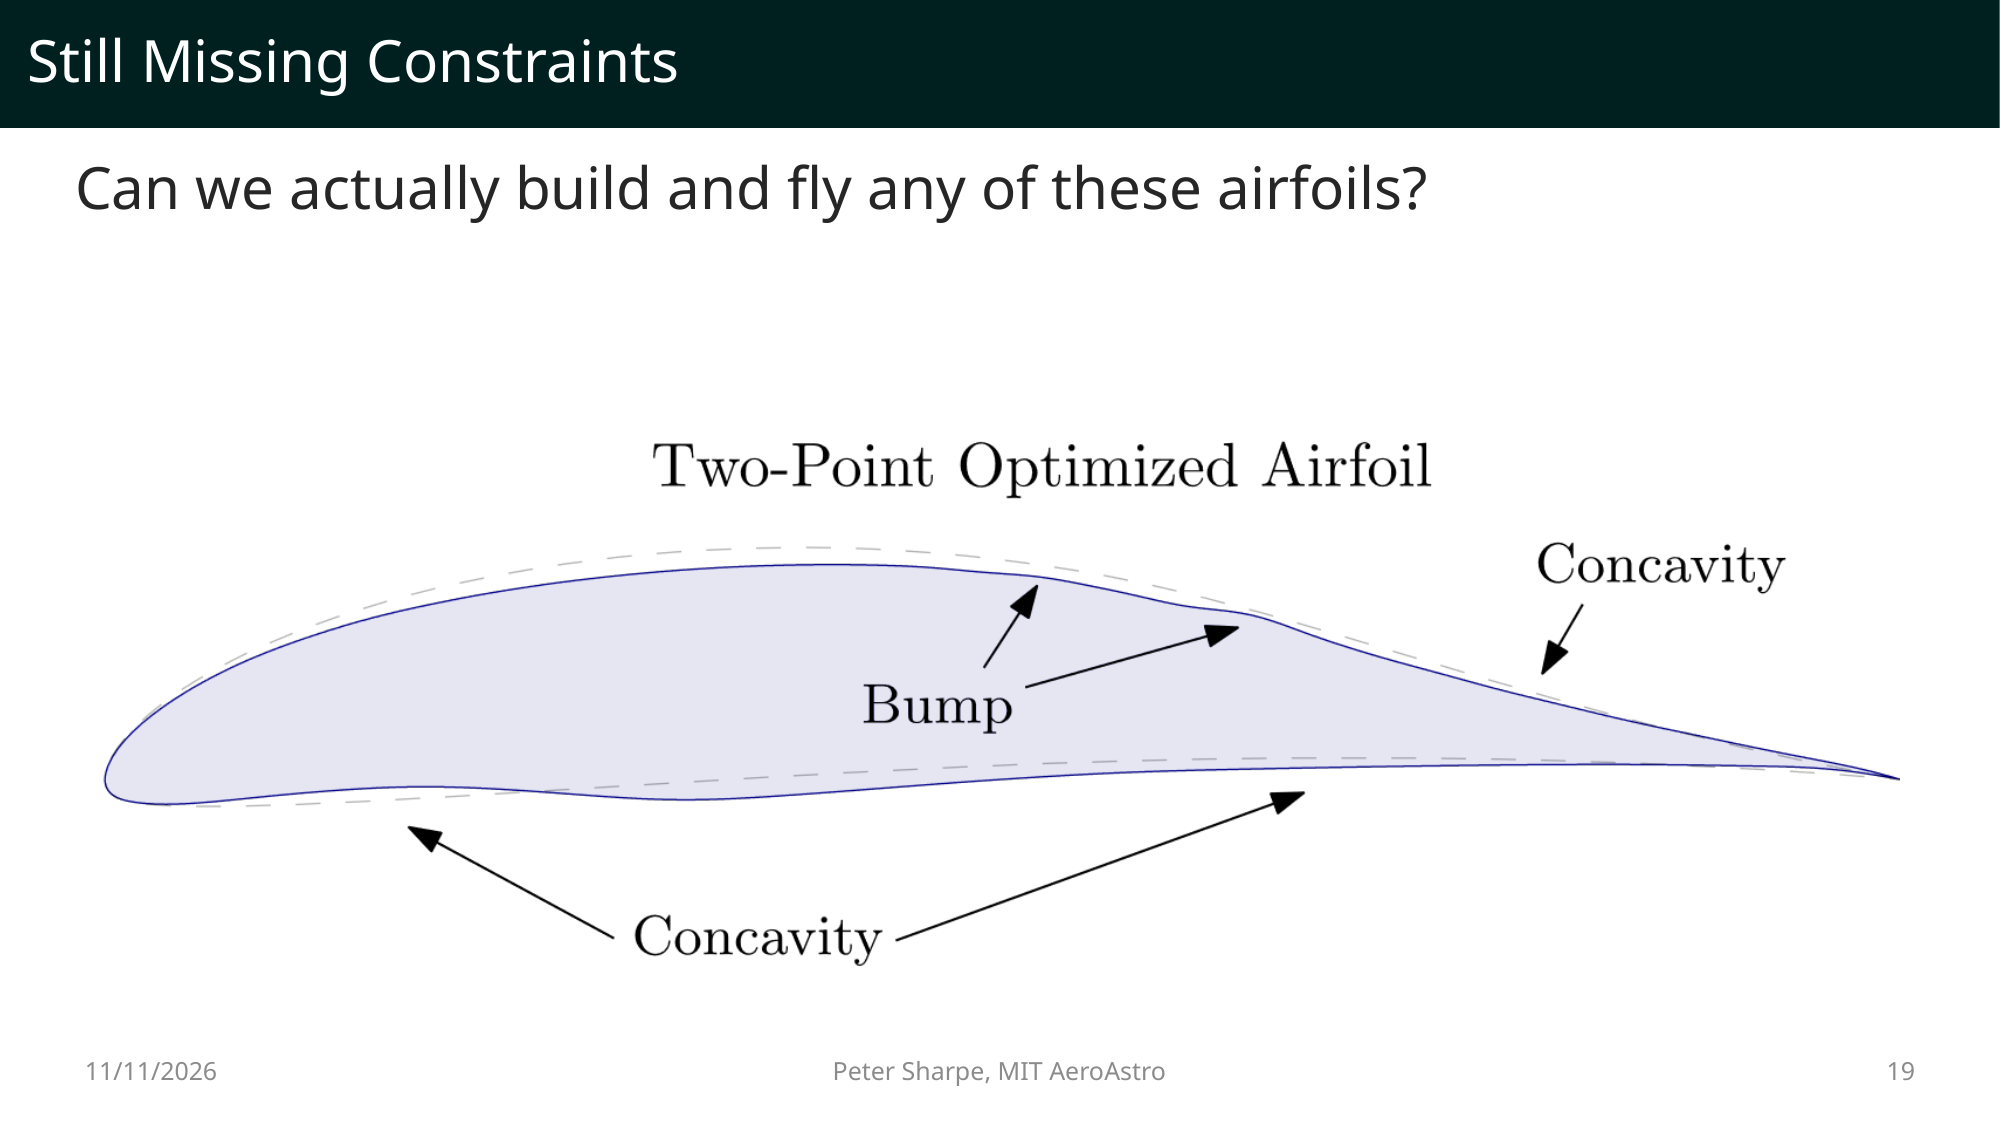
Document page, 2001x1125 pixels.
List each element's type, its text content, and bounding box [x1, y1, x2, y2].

list Can we actually build and fly any of these airfoils? [60, 151, 1941, 250]
footer Peter Sharpe, MIT AeroAstro [287, 1042, 1713, 1103]
title Still Missing Constraints [12, 23, 1873, 105]
picture [99, 435, 1900, 974]
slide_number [69, 1042, 267, 1103]
slide_number 19 [1733, 1042, 1931, 1103]
